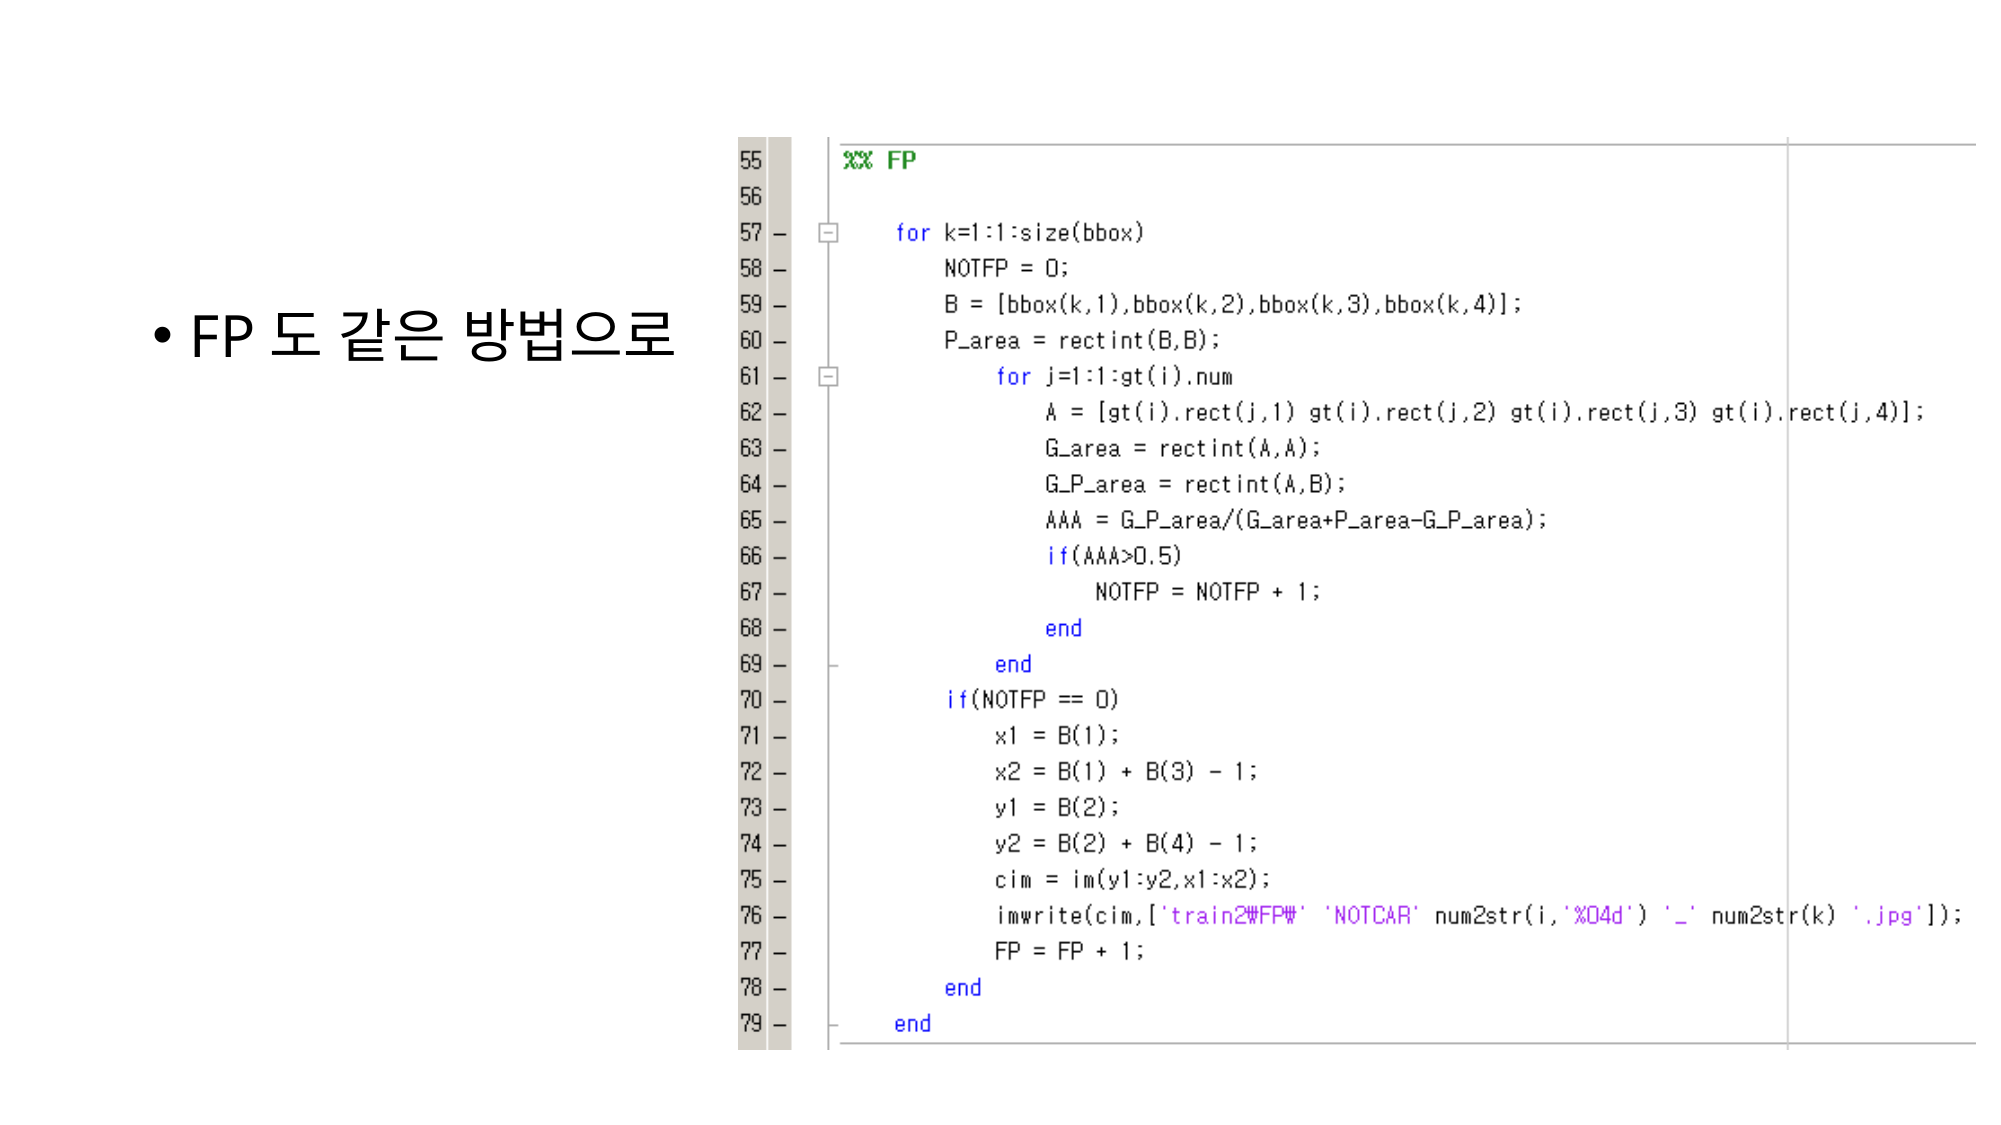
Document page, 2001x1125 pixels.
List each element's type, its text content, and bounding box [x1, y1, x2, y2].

picture [737, 137, 1976, 1050]
list FP도 같은 방법으로 [137, 299, 737, 1014]
